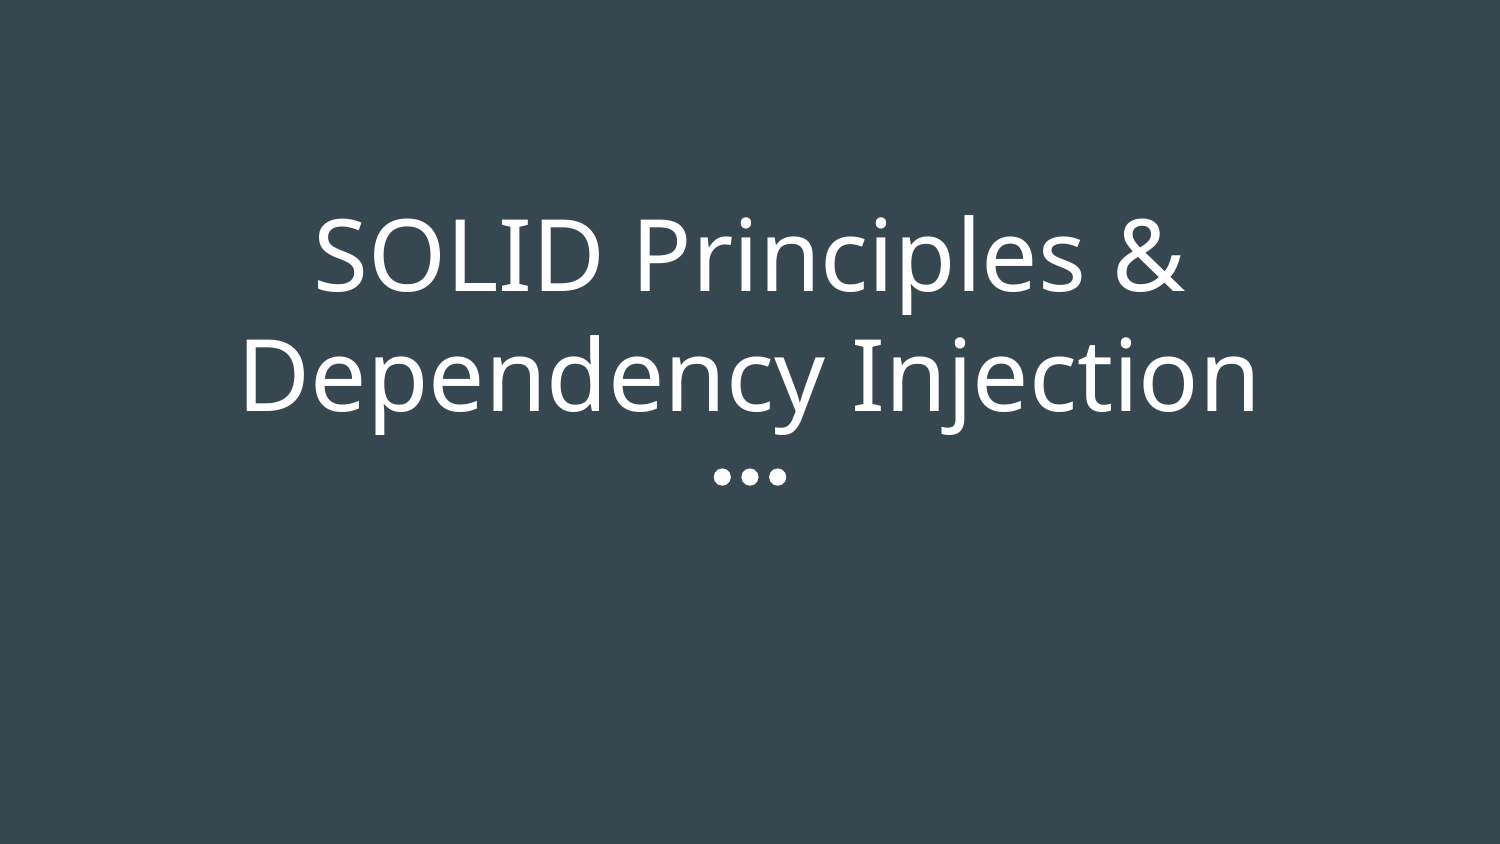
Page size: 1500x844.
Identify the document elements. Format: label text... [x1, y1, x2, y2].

title SOLID Principles & Dependency Injection [110, 162, 1390, 447]
